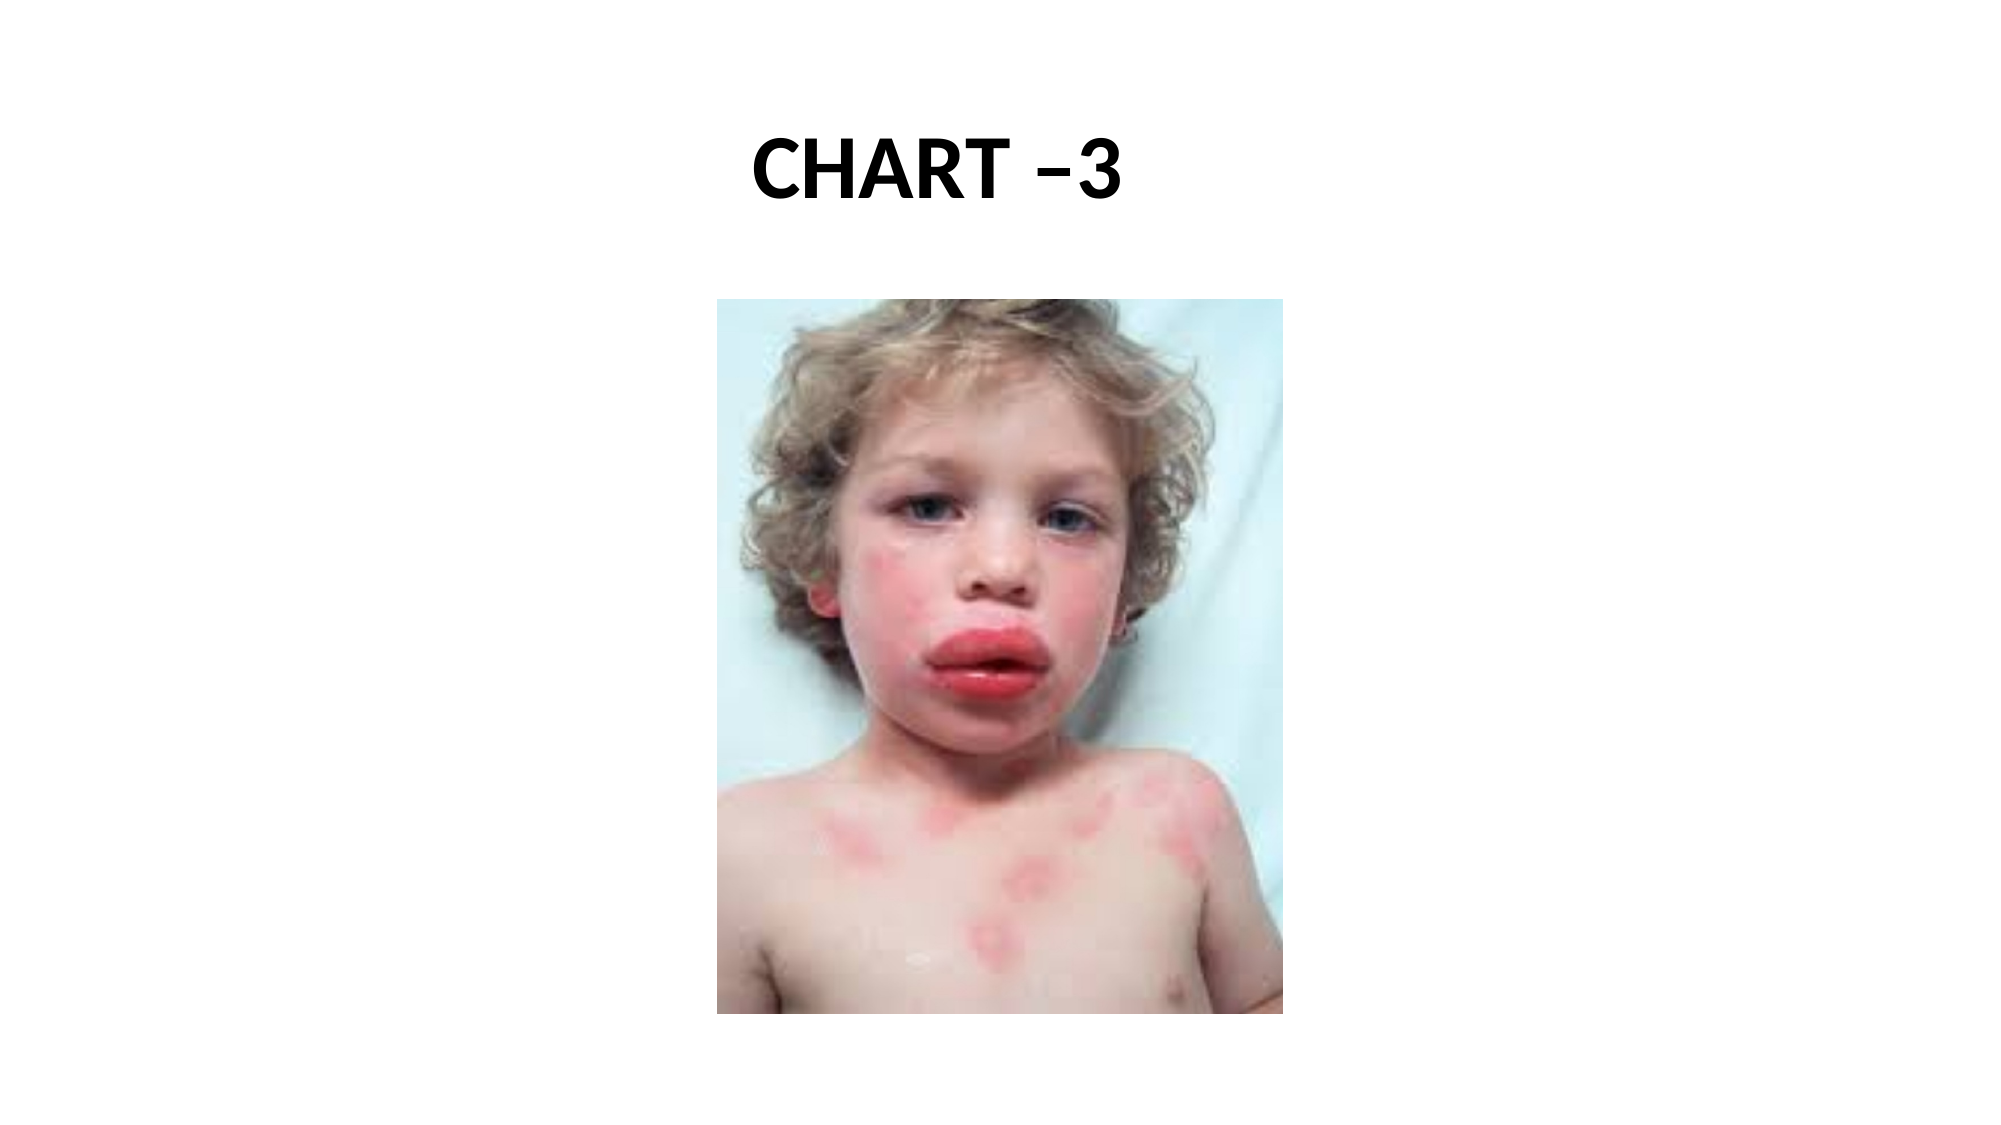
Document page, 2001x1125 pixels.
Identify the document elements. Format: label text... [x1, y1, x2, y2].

title CHART –3 [137, 59, 1863, 278]
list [717, 299, 1283, 1014]
